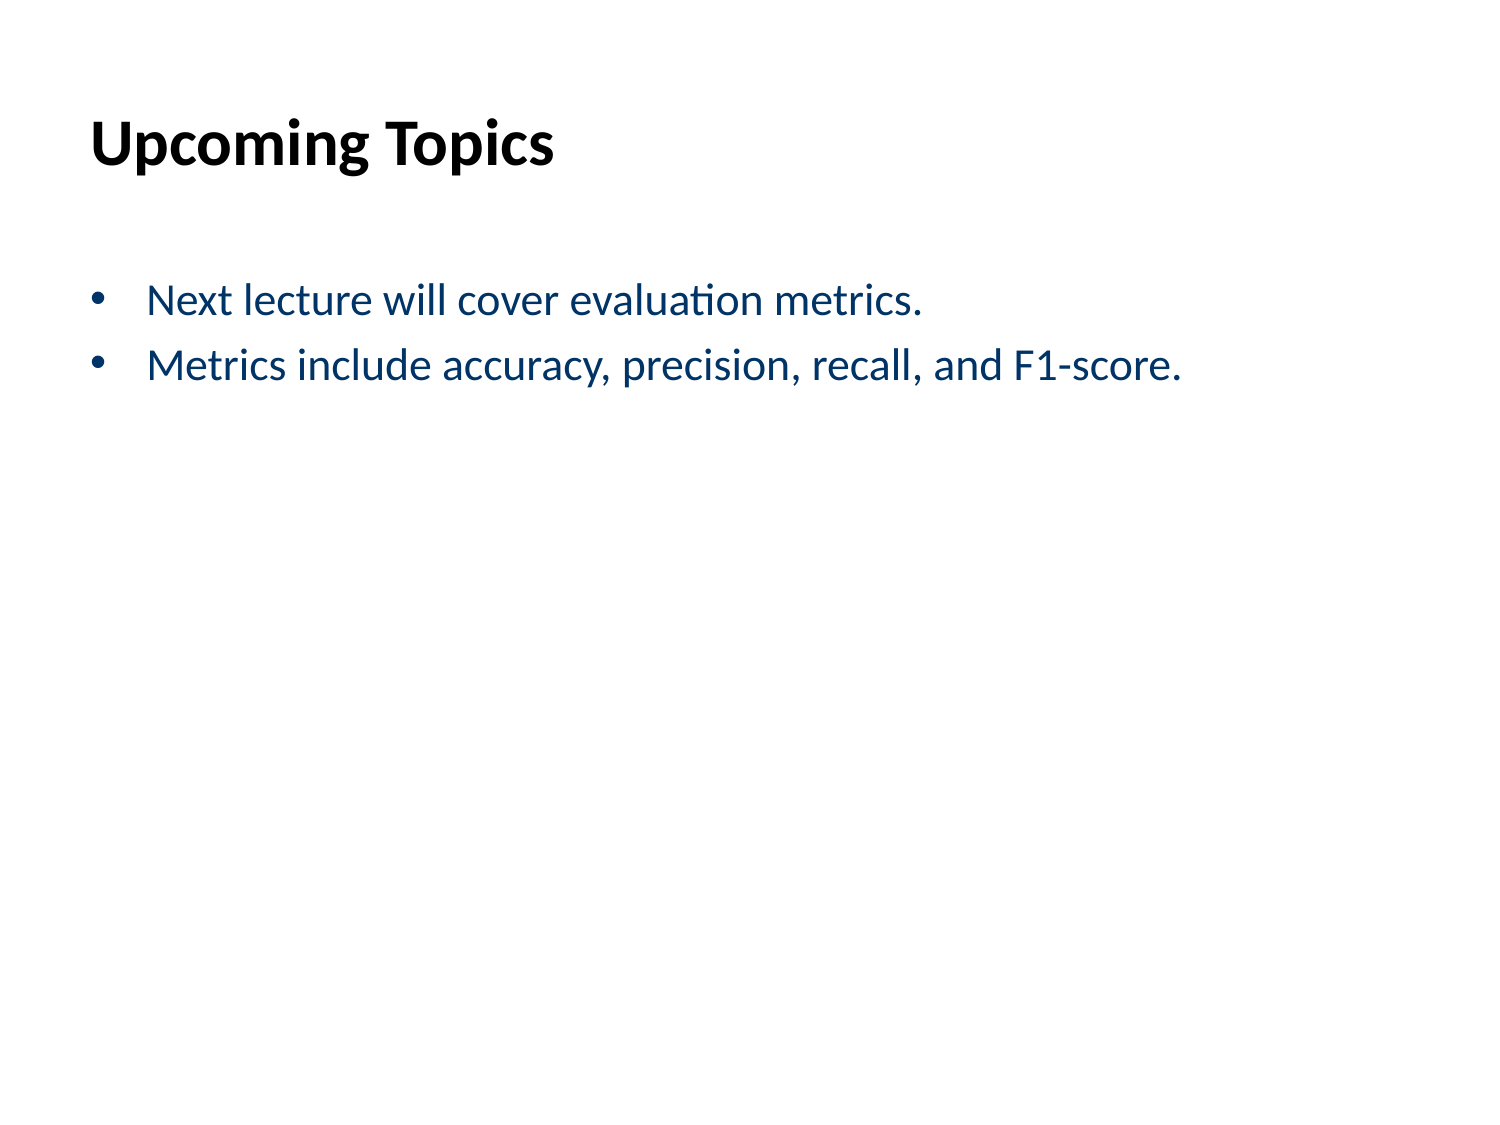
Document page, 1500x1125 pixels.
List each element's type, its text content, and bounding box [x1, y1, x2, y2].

list Next lecture will cover evaluation metrics. Metrics include accuracy, precision, recall, and F1-score. [75, 262, 1425, 1005]
title Upcoming Topics [75, 45, 1425, 233]
